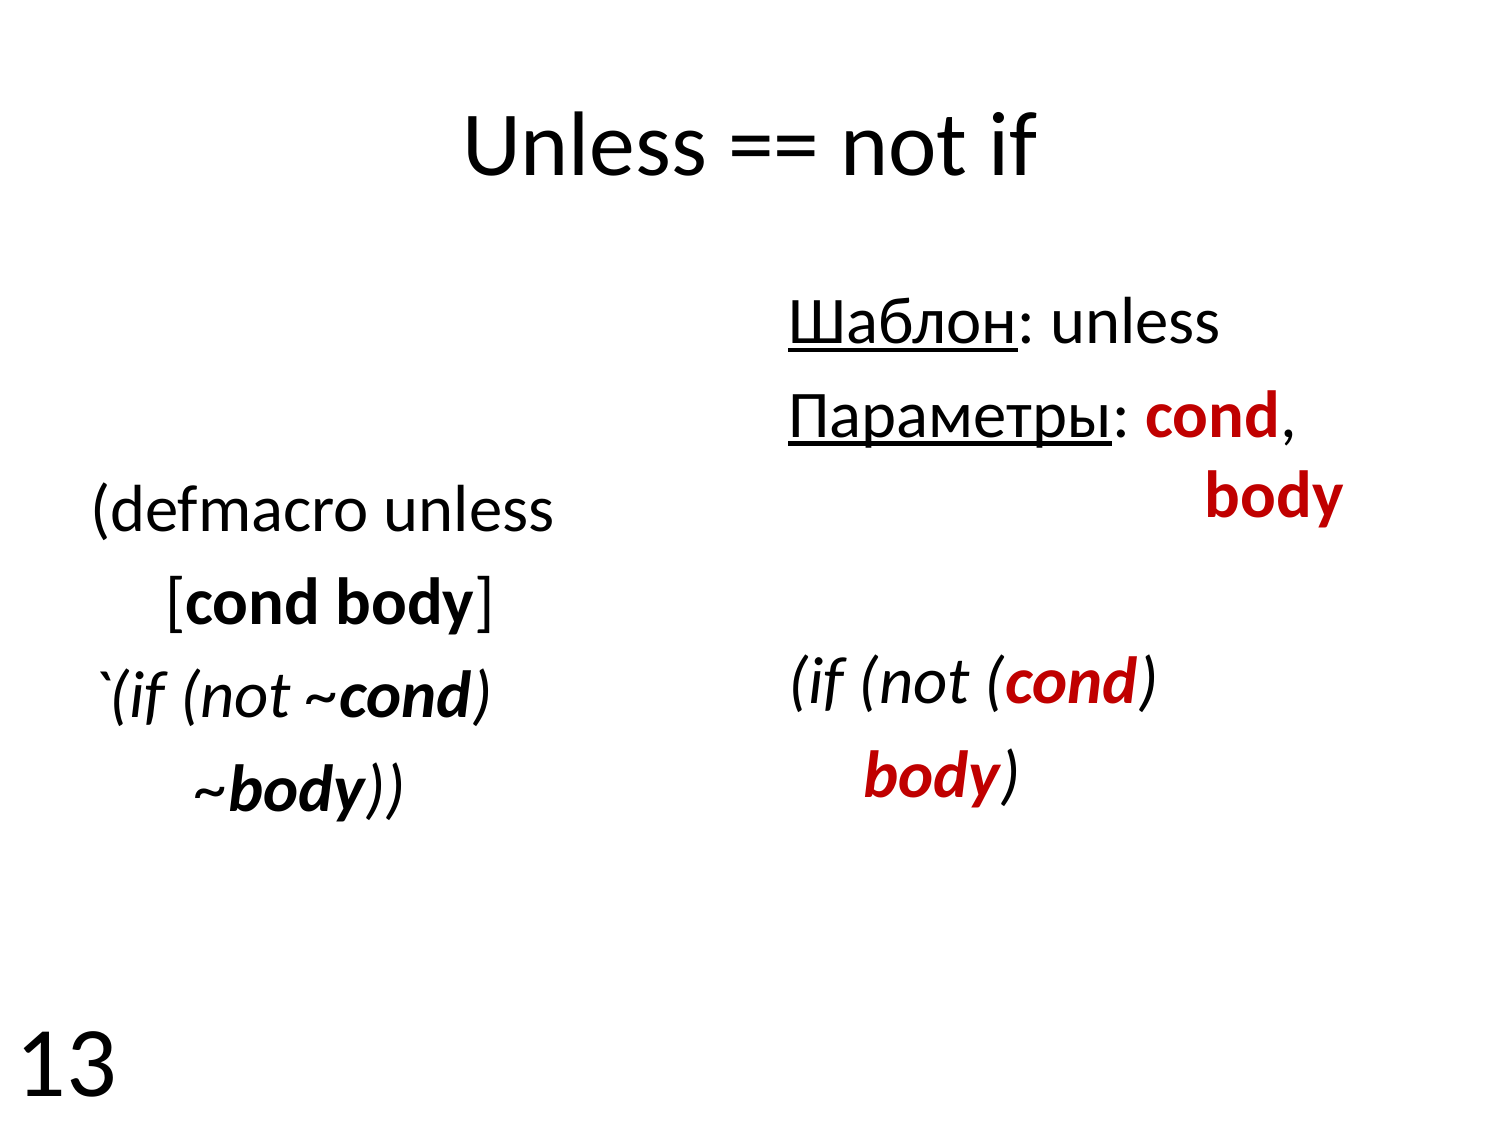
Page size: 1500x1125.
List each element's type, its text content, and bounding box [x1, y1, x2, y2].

title Unless == not if [75, 45, 1425, 233]
list (defmacro unless [cond body] `(if (not ~cond) ~body)) [75, 457, 762, 863]
text_box Шаблон: unless Параметры: cond, body (if (not (cond) body) [773, 269, 1461, 1012]
text_box 13 [0, 988, 132, 1124]
